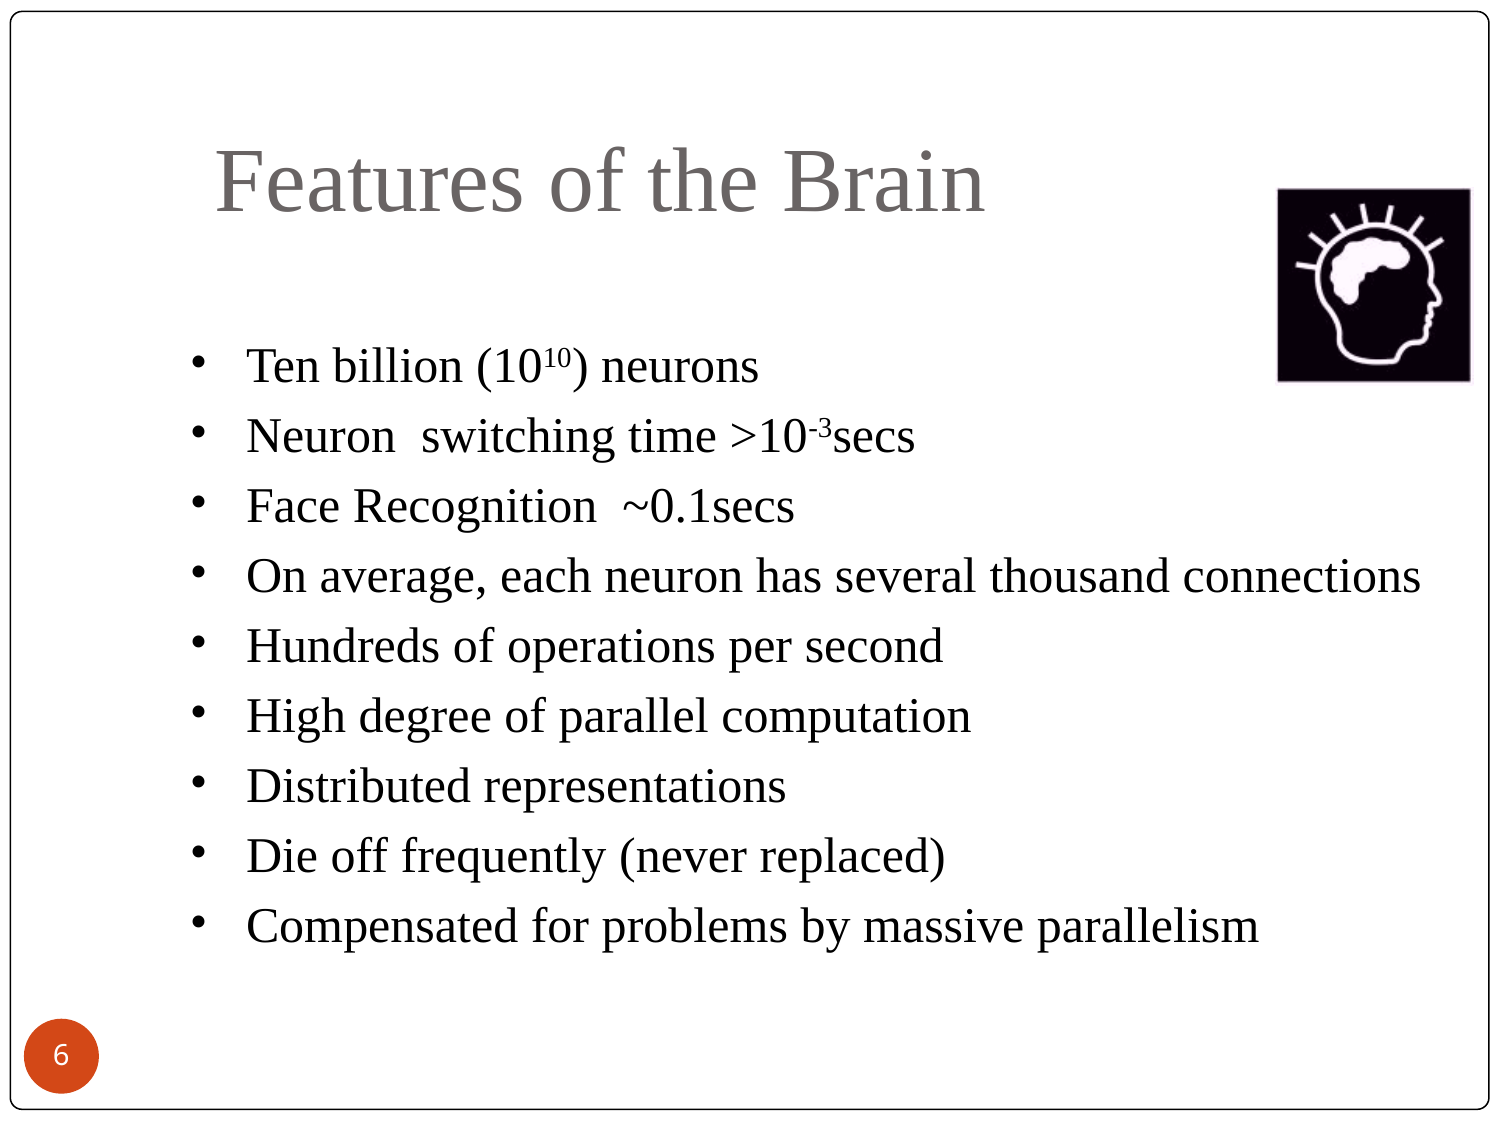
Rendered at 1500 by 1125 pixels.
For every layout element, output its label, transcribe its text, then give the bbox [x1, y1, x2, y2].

text_box Ten billion (1010) neurons Neuron switching time >10-3secs Face Recognition ~0.1secs On average, each neuron has several thousand connections Hundreds of operations per second High degree of parallel computation Distributed representations Die off frequently (never replaced) Compensated for problems by massive parallelism [174, 324, 1463, 1075]
text_box Features of the Brain [200, 99, 1300, 250]
text_box ‹#› [23, 1018, 99, 1094]
picture [1274, 187, 1474, 387]
